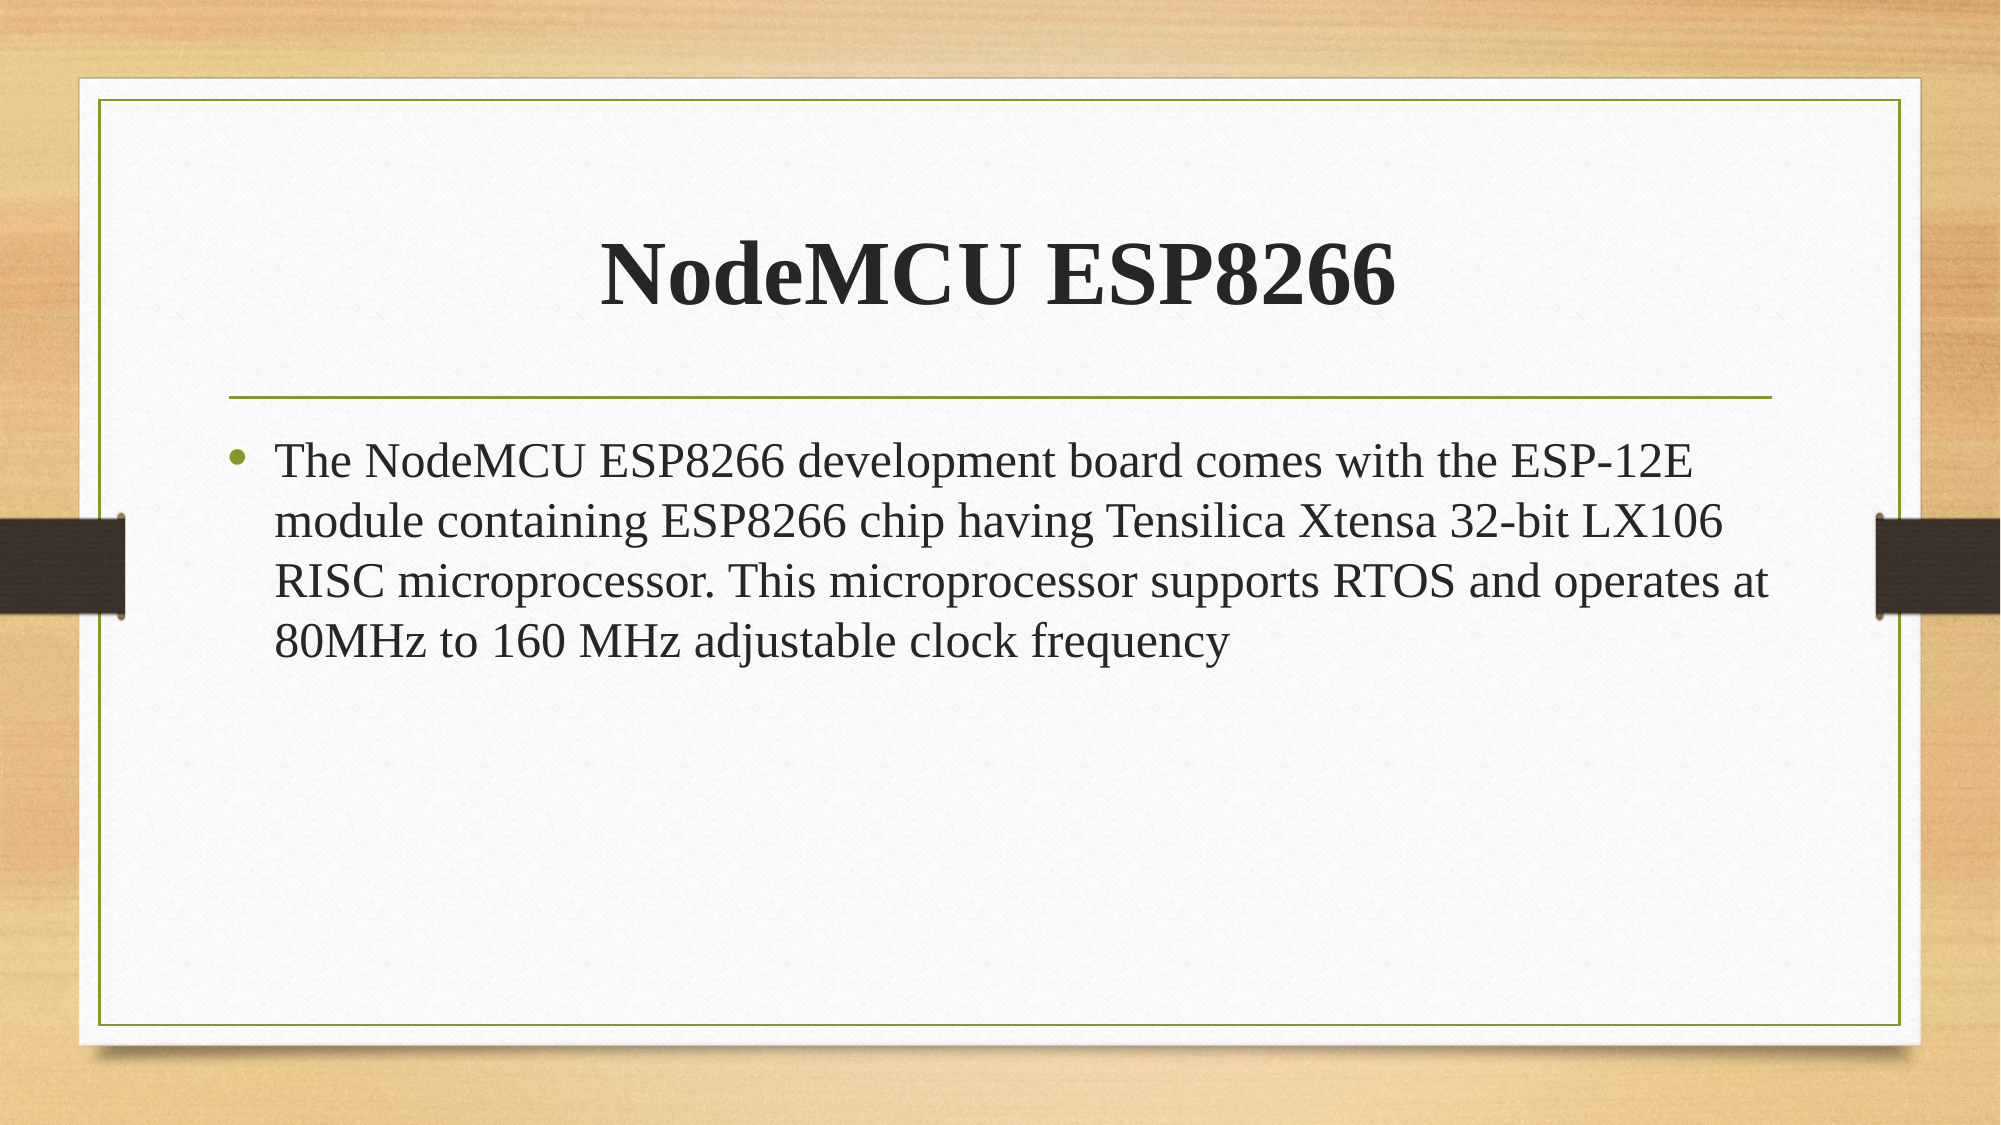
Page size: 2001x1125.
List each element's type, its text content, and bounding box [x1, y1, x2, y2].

list The NodeMCU ESP8266 development board comes with the ESP-12E module containing ESP8266 chip having Tensilica Xtensa 32-bit LX106 RISC microprocessor. This microprocessor supports RTOS and operates at 80MHz to 160 MHz adjustable clock frequency [212, 419, 1788, 964]
title NodeMCU ESP8266 [212, 161, 1788, 375]
picture [0, 0, 2001, 1125]
